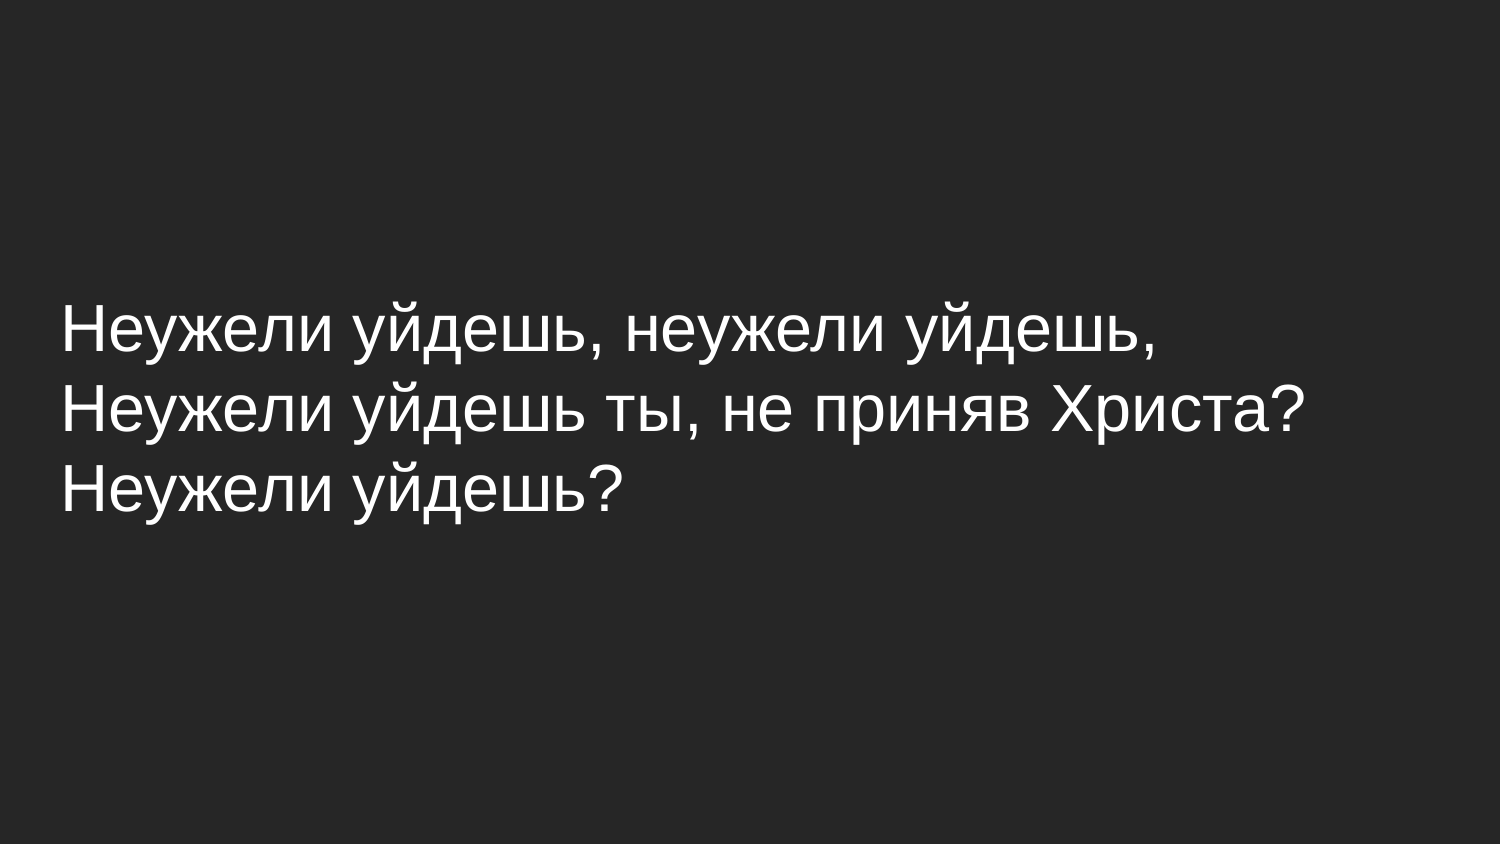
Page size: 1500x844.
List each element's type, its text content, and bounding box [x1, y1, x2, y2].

text_box Неужели уйдешь, неужели уйдешь, Неужели уйдешь ты, не приняв Христа? Неужели уйдешь? [48, 219, 1357, 591]
